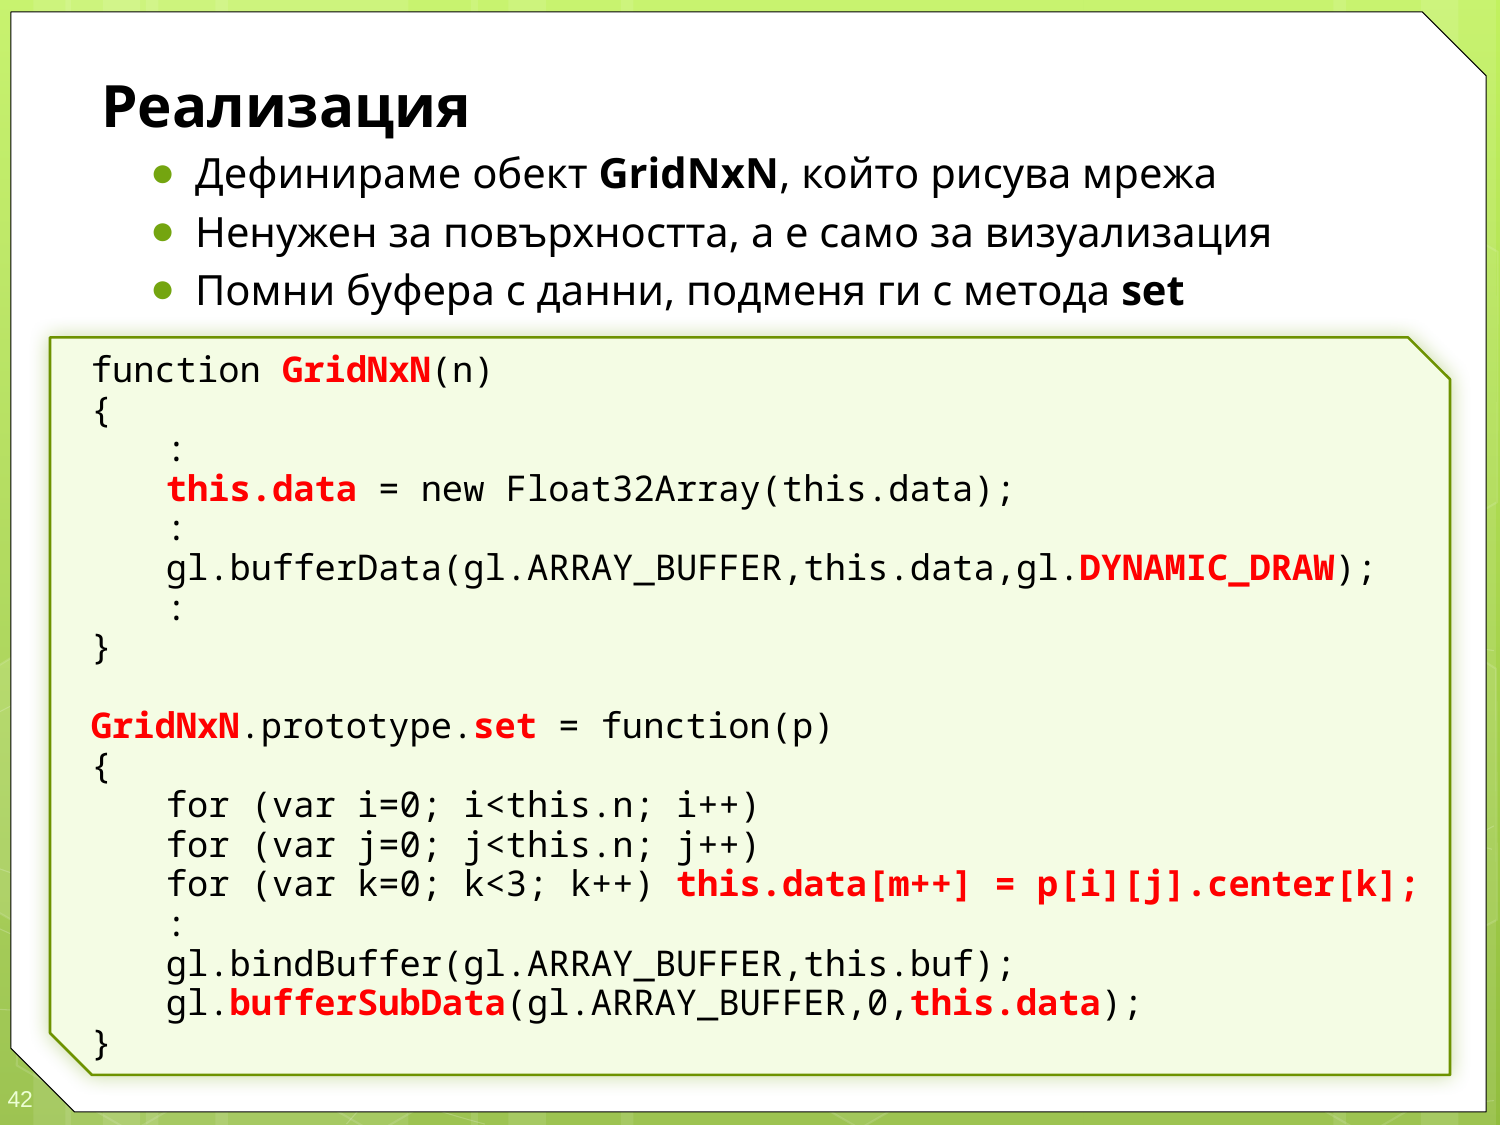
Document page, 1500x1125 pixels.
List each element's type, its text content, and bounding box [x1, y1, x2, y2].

list Реализация Дефинираме обект GridNxN, който рисува мрежа Ненужен за повърхността, а е само за визуализация Помни буфера с данни, подменя ги с метода set [75, 61, 1488, 1113]
text_box function GridNxN(n) { : this.data = new Float32Array(this.data); : gl.bufferData(gl.ARRAY_BUFFER,this.data,gl.DYNAMIC_DRAW); : } GridNxN.prototype.set = function(p) { for (var i=0; i<this.n; i++) for (var j=0; j<this.n; j++) for (var k=0; k<3; k++) this.data[m++] = p[i][j].center[k]; : gl.bindBuffer(gl.ARRAY_BUFFER,this.buf); gl.bufferSubData(gl.ARRAY_BUFFER,0,this.data); } [48, 336, 1452, 1077]
